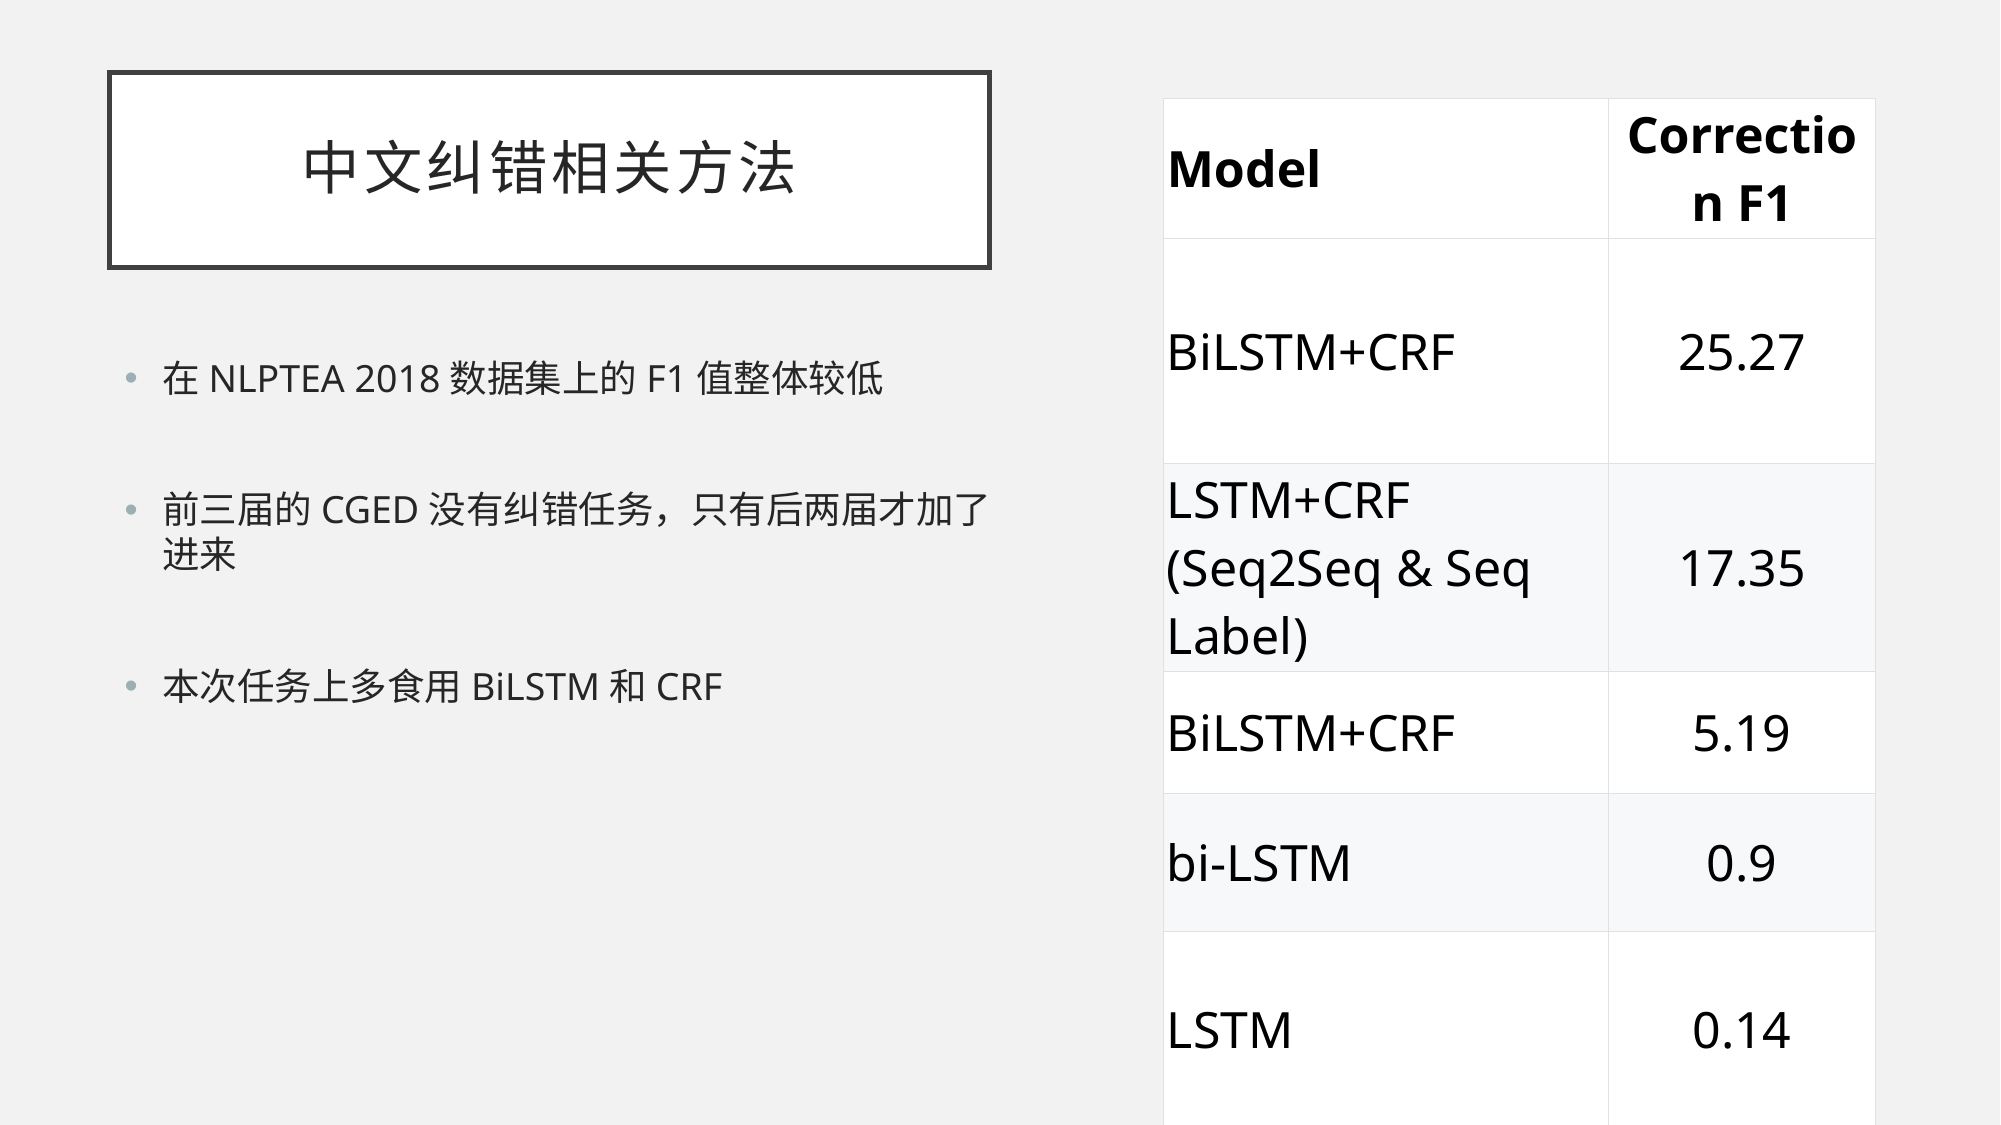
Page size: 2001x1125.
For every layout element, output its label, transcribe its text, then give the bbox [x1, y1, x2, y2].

table_cell 25.27 [1609, 239, 1875, 463]
table_cell 5.19 [1609, 672, 1875, 793]
table_cell bi-LSTM [1164, 794, 1608, 931]
table_cell BiLSTM+CRF [1164, 672, 1608, 793]
table_cell BiLSTM+CRF [1164, 239, 1608, 463]
table_cell LSTM [1164, 932, 1608, 1125]
table_cell 0.9 [1609, 794, 1875, 931]
list 在NLPTEA 2018数据集上的F1值整体较低 前三届的CGED没有纠错任务，只有后两届才加了进来 本次任务上多食用BiLSTM和CRF [109, 347, 1007, 857]
table_header Correction F1 [1609, 99, 1875, 238]
table_cell 0.14 [1609, 932, 1875, 1125]
table_cell LSTM+CRF (Seq2Seq & Seq Label) [1164, 464, 1608, 671]
title 中文纠错相关方法 [107, 70, 992, 270]
table_cell 17.35 [1609, 464, 1875, 671]
table_header Model [1164, 99, 1608, 238]
